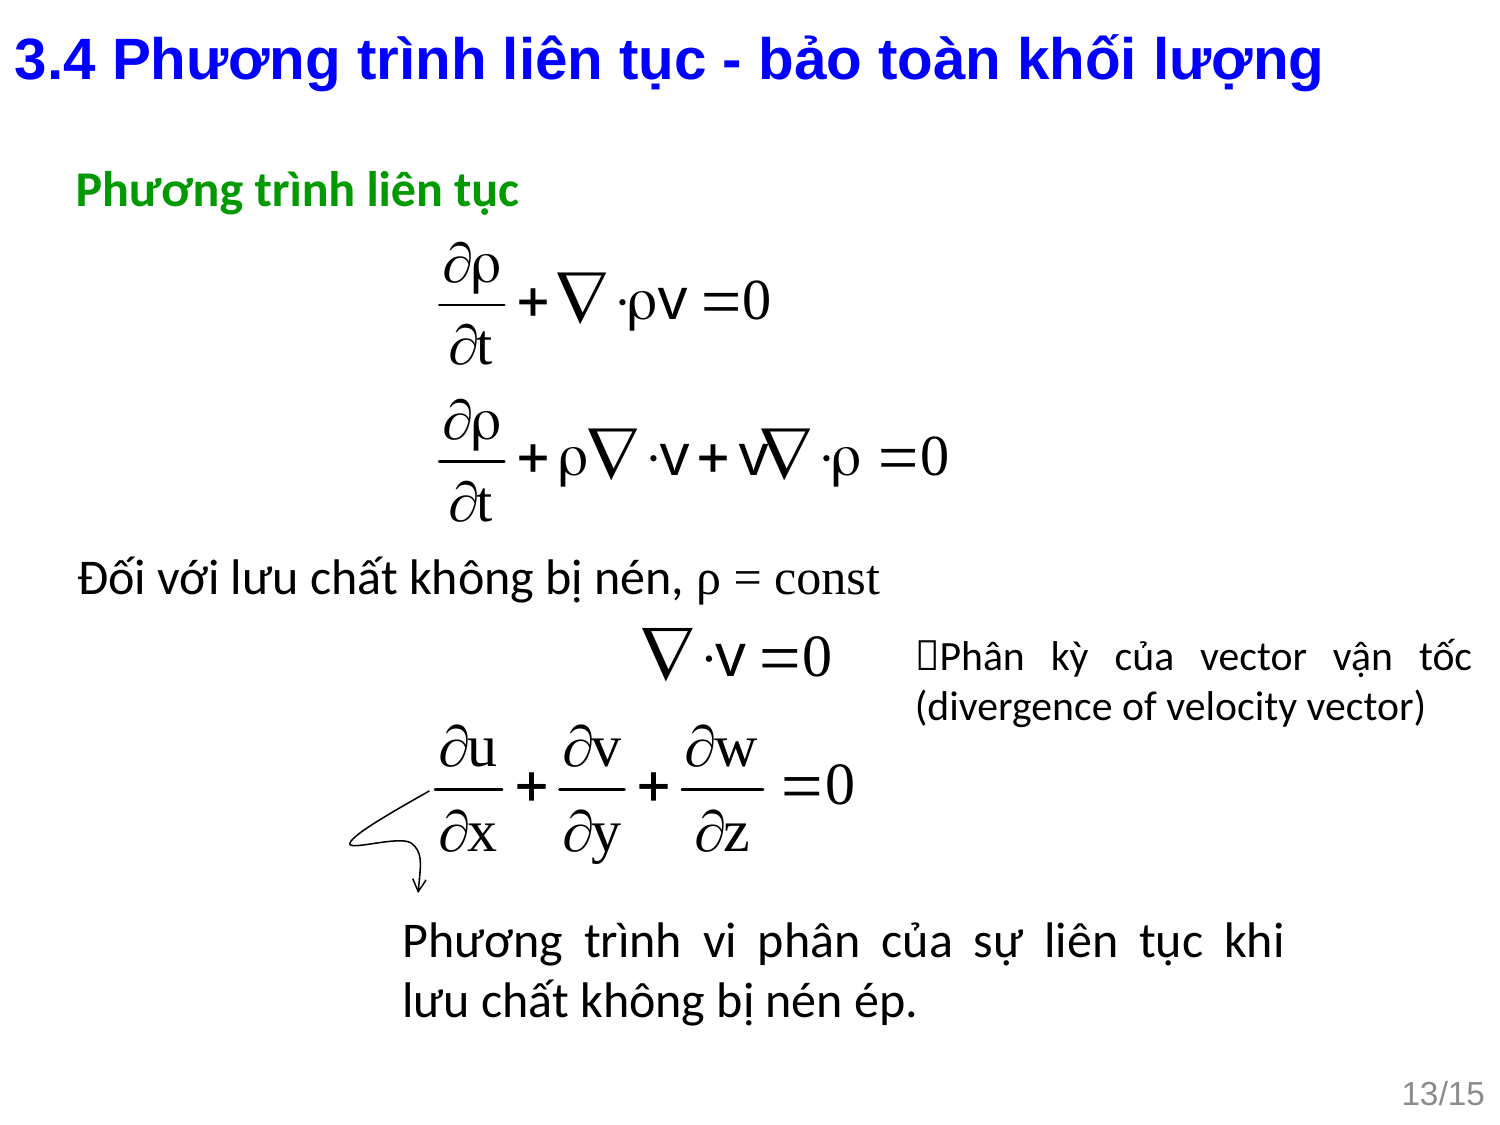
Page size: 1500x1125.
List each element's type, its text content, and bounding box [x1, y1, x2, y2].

text_box Phương trình vi phân của sự liên tục khi lưu chất không bị nén ép. [387, 899, 1300, 1035]
text_box Đối với lưu chất không bị nén, ρ = const [62, 537, 975, 613]
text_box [424, 624, 866, 876]
text_box [412, 875, 425, 894]
text_box Phân kỳ của vector vận tốc (divergence of velocity vector) [899, 621, 1488, 737]
text_box 3.4 Phương trình liên tục - bảo toàn khối lượng [0, 0, 1500, 115]
text_box Phương trình liên tục [60, 149, 535, 224]
slide_number 13/15 [1149, 1062, 1500, 1123]
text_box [429, 224, 959, 536]
text_box [349, 795, 419, 858]
